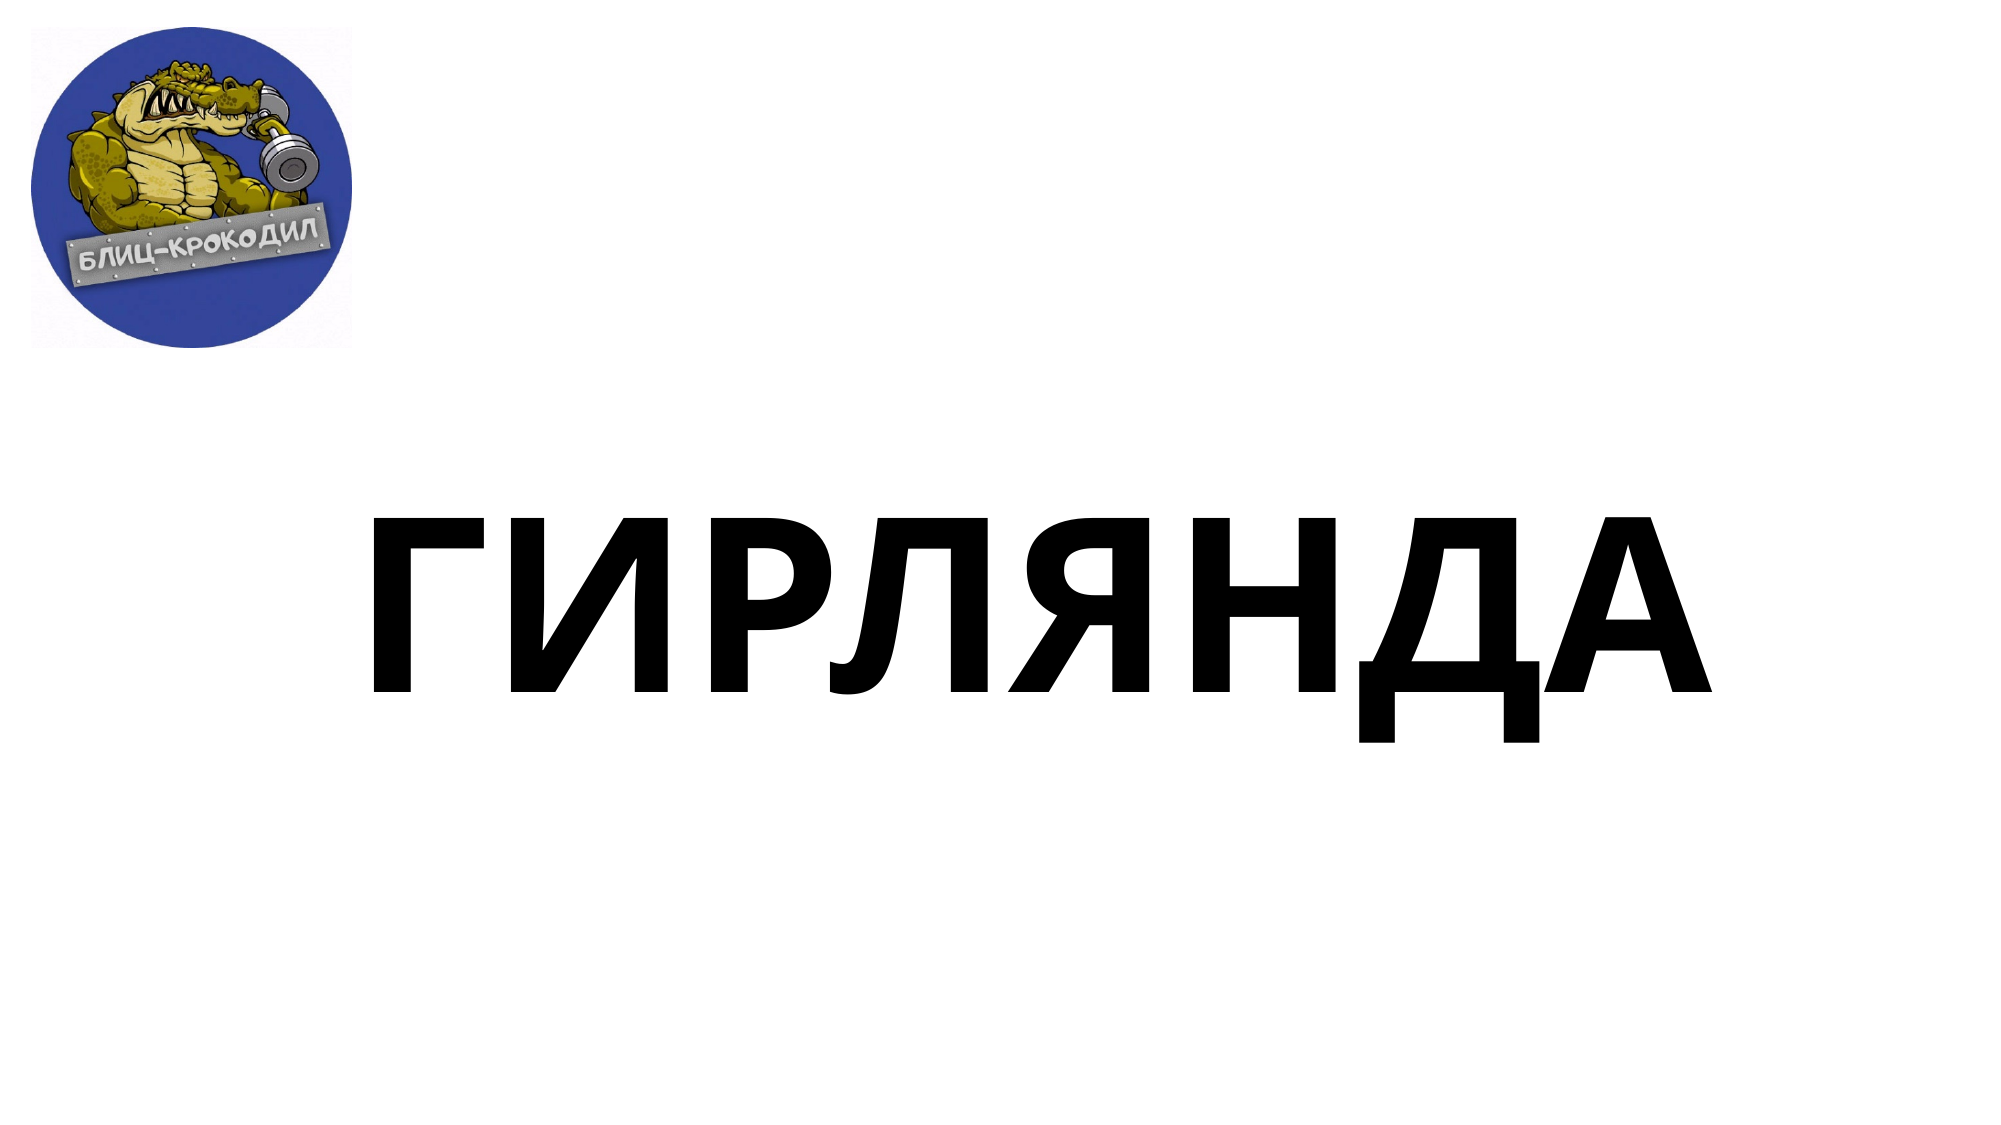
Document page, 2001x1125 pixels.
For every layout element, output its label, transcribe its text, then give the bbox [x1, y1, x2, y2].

picture [31, 27, 352, 348]
title ГИРЛЯНДА [282, 361, 1783, 754]
